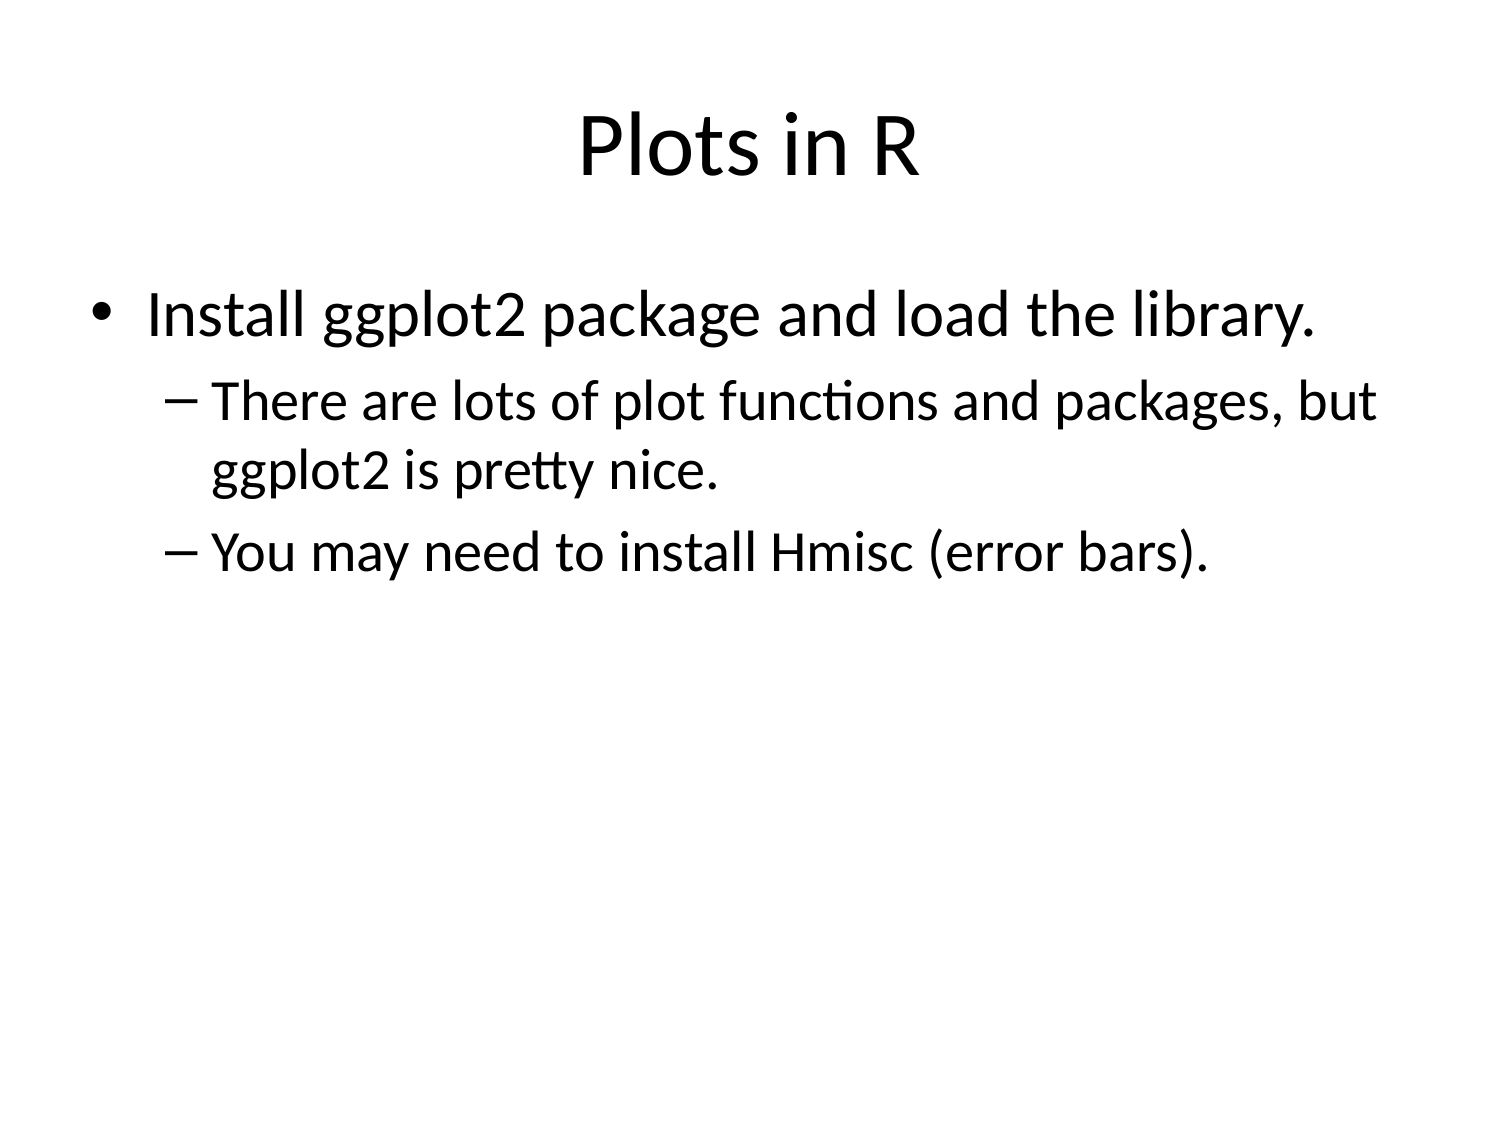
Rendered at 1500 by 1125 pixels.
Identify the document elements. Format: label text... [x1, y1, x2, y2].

list Install ggplot2 package and load the library. There are lots of plot functions and packages, but ggplot2 is pretty nice. You may need to install Hmisc (error bars). [75, 262, 1425, 1005]
title Plots in R [75, 45, 1425, 233]
